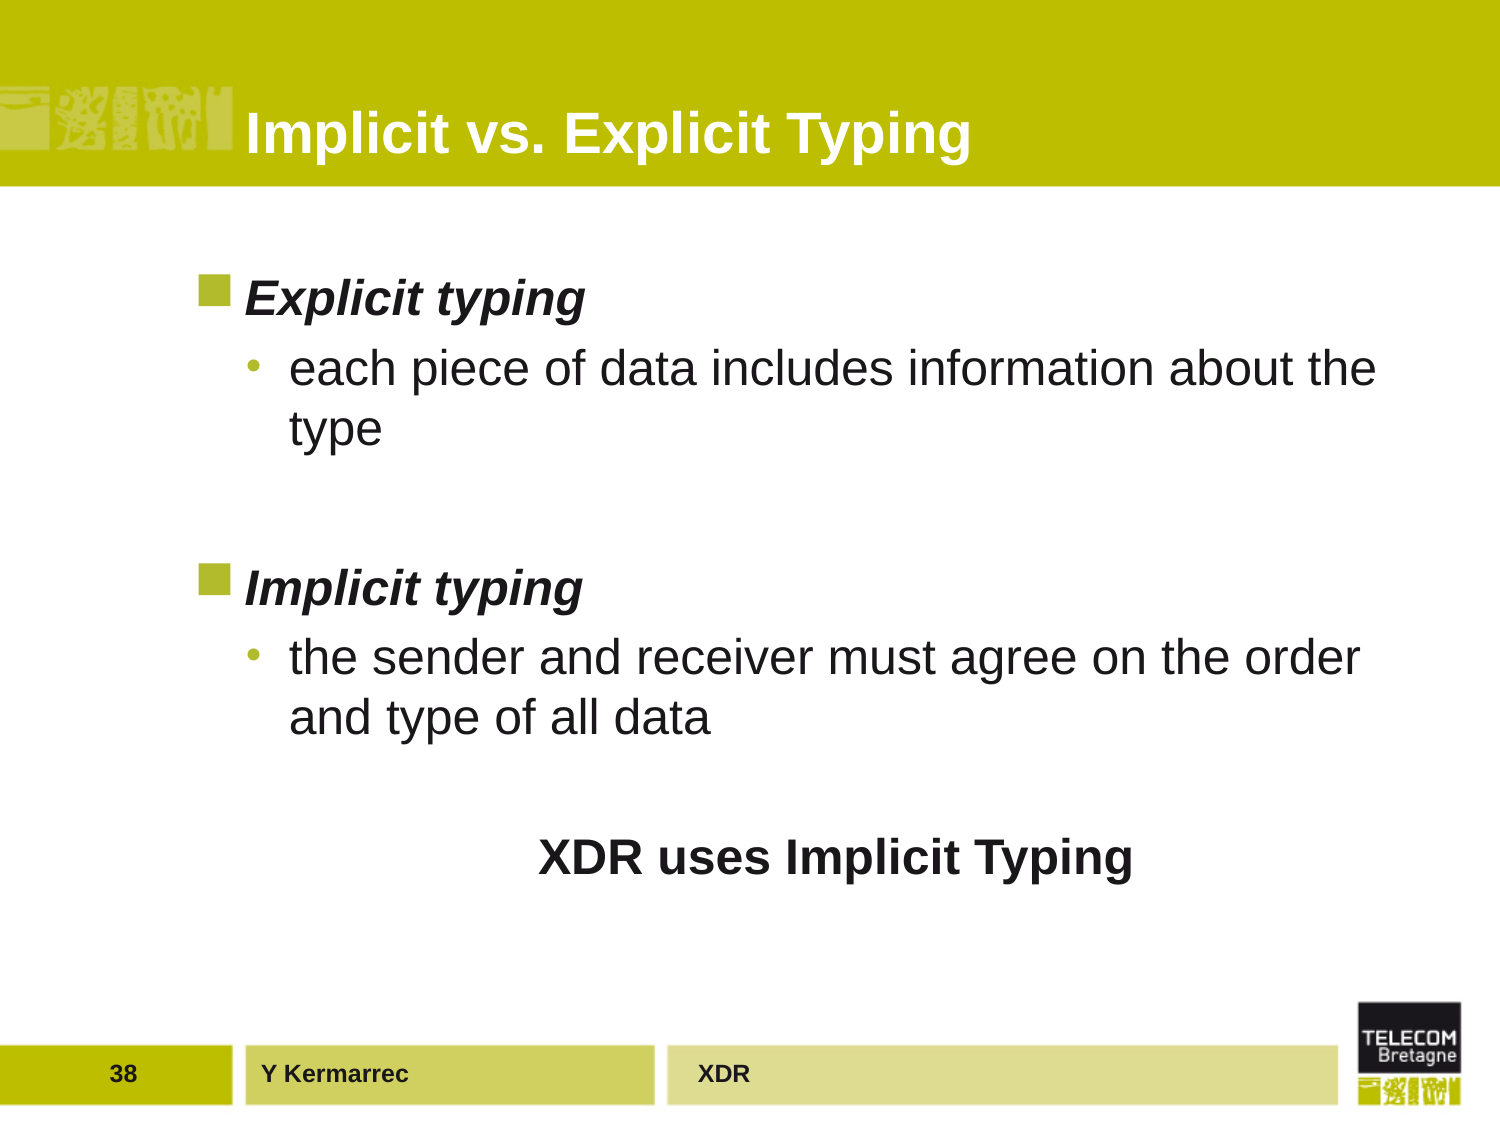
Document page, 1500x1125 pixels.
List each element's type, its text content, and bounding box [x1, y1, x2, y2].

footer XDR [690, 1049, 1359, 1103]
picture [0, 0, 1500, 1125]
title Implicit vs. Explicit Typing [245, 23, 1459, 166]
slide_number 38 [94, 1049, 234, 1107]
list Explicit typing each piece of data includes information about the type Implicit typing the sender and receiver must agree on the order and type of all data XDR uses Implicit Typing [199, 265, 1459, 1002]
